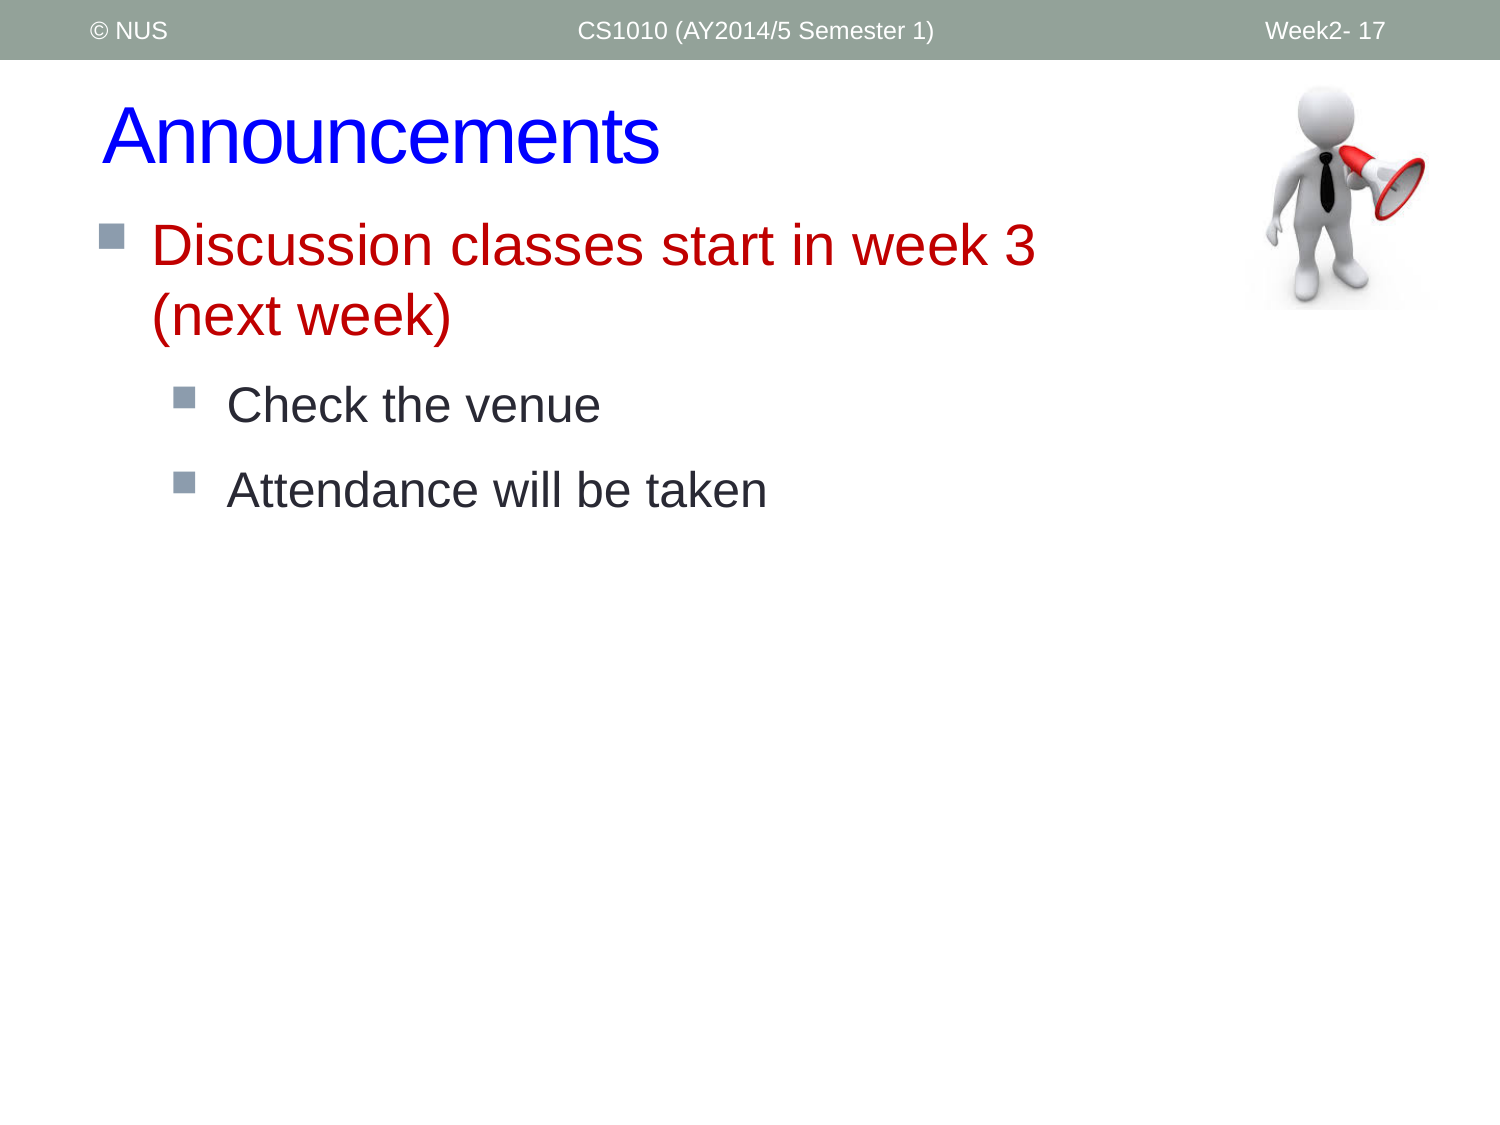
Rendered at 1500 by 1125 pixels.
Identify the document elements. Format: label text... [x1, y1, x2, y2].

slide_number Week2- 17 [1250, 3, 1425, 57]
title Announcements [87, 75, 1221, 188]
slide_number © NUS [75, 3, 550, 57]
footer CS1010 (AY2014/5 Semester 1) [562, 3, 1238, 57]
text_box Discussion classes start in week 3 (next week) Check the venue Attendance will be taken [80, 199, 1166, 1058]
picture [1221, 76, 1455, 310]
